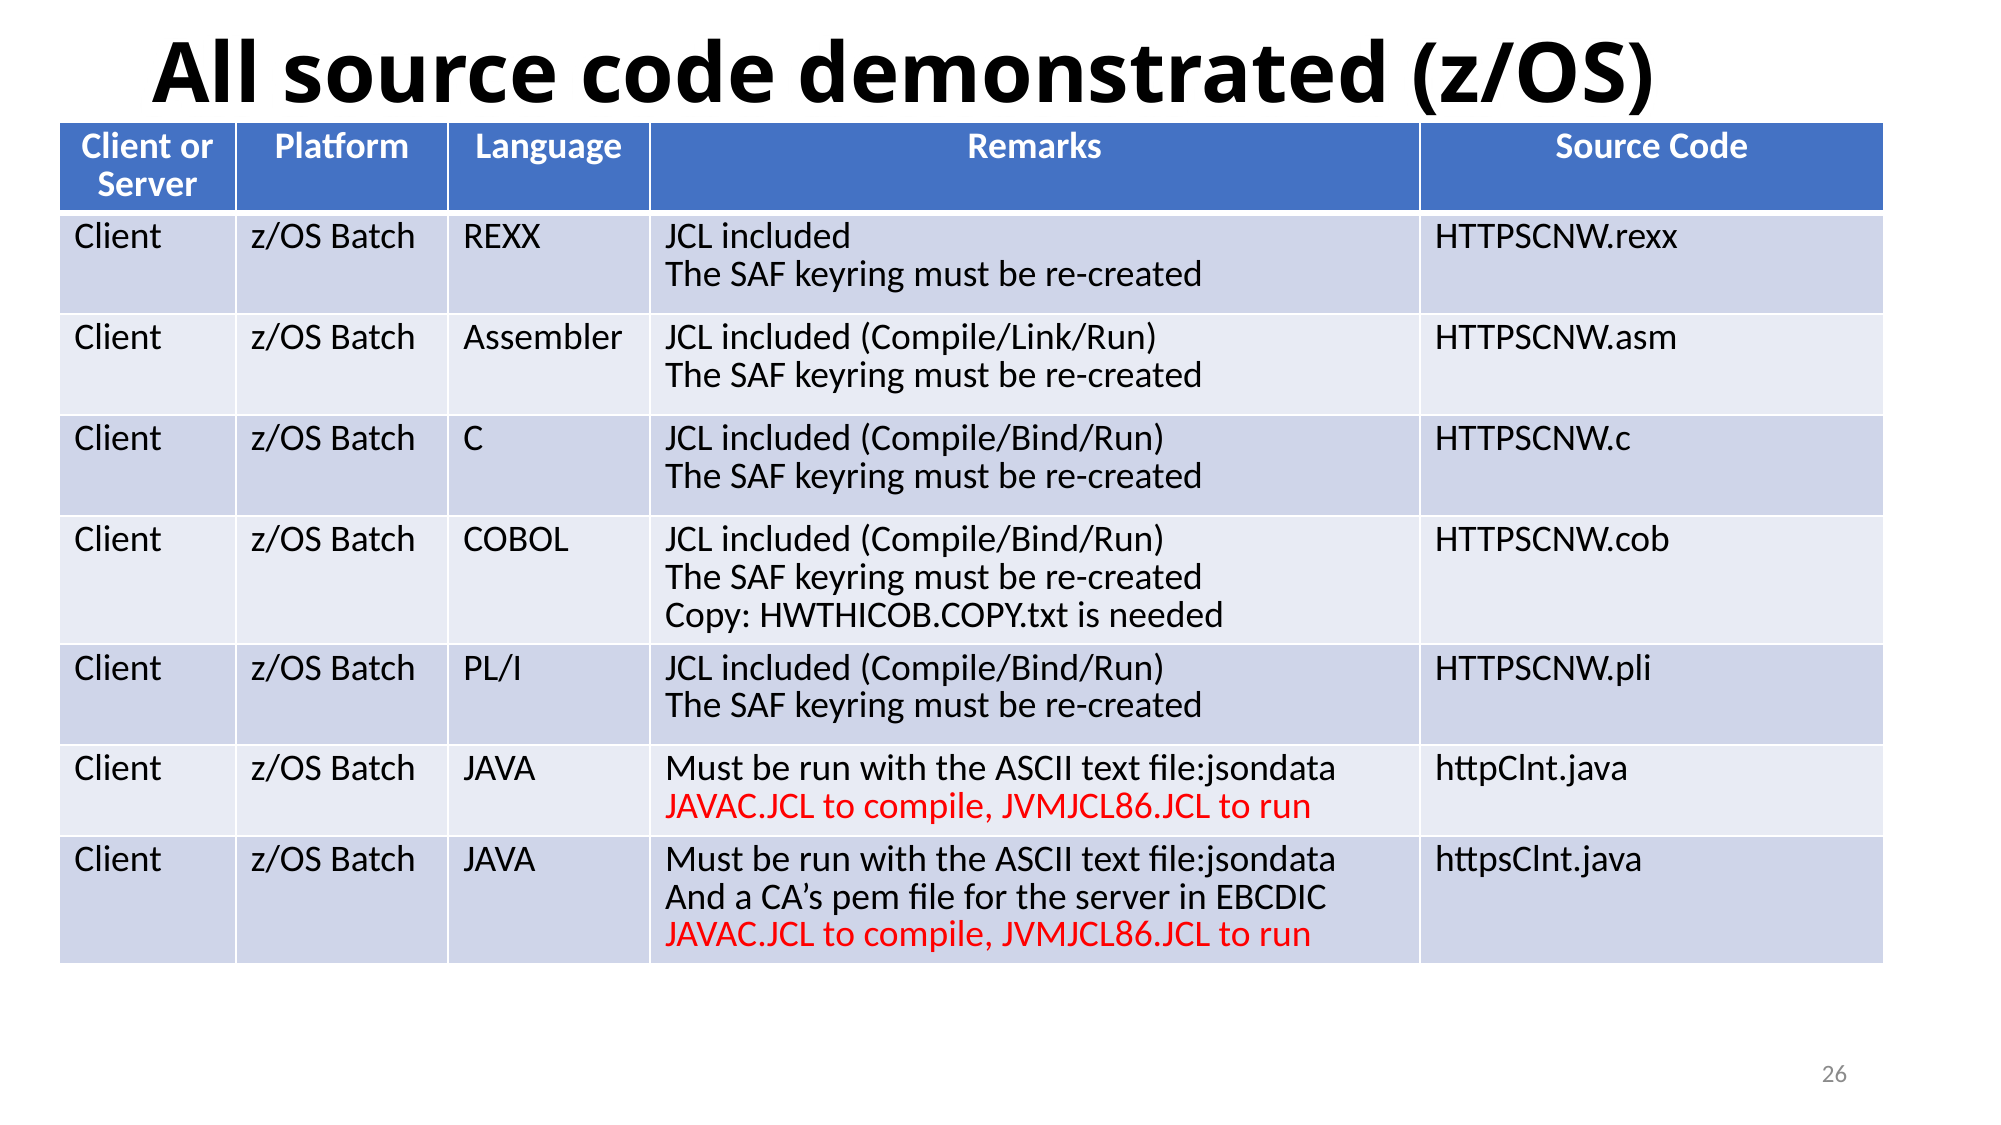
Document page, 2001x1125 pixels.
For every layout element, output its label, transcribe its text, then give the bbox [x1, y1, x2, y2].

table_cell REXX [449, 216, 649, 313]
table_cell JCL included (Compile/Bind/Run) The SAF keyring must be re-created Copy: HWTHICOB.COPY.txt is needed [651, 517, 1419, 643]
table_cell Client [60, 746, 235, 835]
table_cell HTTPSCNW.c [1421, 416, 1883, 515]
table_header Remarks [651, 123, 1419, 210]
table_cell JCL included (Compile/Link/Run) The SAF keyring must be re-created [651, 315, 1419, 414]
table_cell JAVA [449, 837, 649, 963]
table_cell JCL included (Compile/Bind/Run) The SAF keyring must be re-created [651, 645, 1419, 744]
slide_number 26 [1412, 1042, 1863, 1103]
table_cell JCL included The SAF keyring must be re-created [651, 216, 1419, 313]
table_cell z/OS Batch [237, 645, 447, 744]
table_cell COBOL [449, 517, 649, 643]
table_cell JAVA [449, 746, 649, 835]
table_cell C [449, 416, 649, 515]
table_cell httpsClnt.java [1421, 837, 1883, 963]
table_cell Must be run with the ASCII text file:jsondata And a CA’s pem file for the server in EBCDIC JAVAC.JCL to compile, JVMJCL86.JCL to run [651, 837, 1419, 963]
table_cell JCL included (Compile/Bind/Run) The SAF keyring must be re-created [651, 416, 1419, 515]
table_cell z/OS Batch [237, 416, 447, 515]
table_cell HTTPSCNW.asm [1421, 315, 1883, 414]
table_cell Client [60, 645, 235, 744]
table_cell z/OS Batch [237, 517, 447, 643]
table_cell HTTPSCNW.pli [1421, 645, 1883, 744]
table_cell Assembler [449, 315, 649, 414]
table_cell HTTPSCNW.rexx [1421, 216, 1883, 313]
table_header Source Code [1421, 123, 1883, 210]
table_header Client or Server [60, 123, 235, 210]
table_cell Client [60, 517, 235, 643]
table_cell z/OS Batch [237, 837, 447, 963]
table_cell Client [60, 315, 235, 414]
table_cell z/OS Batch [237, 315, 447, 414]
table_header Language [449, 123, 649, 210]
table_cell Client [60, 416, 235, 515]
table_cell Must be run with the ASCII text file:jsondata JAVAC.JCL to compile, JVMJCL86.JCL to run [651, 746, 1419, 835]
table_cell PL/I [449, 645, 649, 744]
table_header Platform [237, 123, 447, 210]
table_cell z/OS Batch [237, 216, 447, 313]
table_cell HTTPSCNW.cob [1421, 517, 1883, 643]
table_cell z/OS Batch [237, 746, 447, 835]
table_cell Client [60, 216, 235, 313]
table_cell Client [60, 837, 235, 963]
title All source code demonstrated (z/OS) [137, 22, 1863, 122]
table_cell httpClnt.java [1421, 746, 1883, 835]
